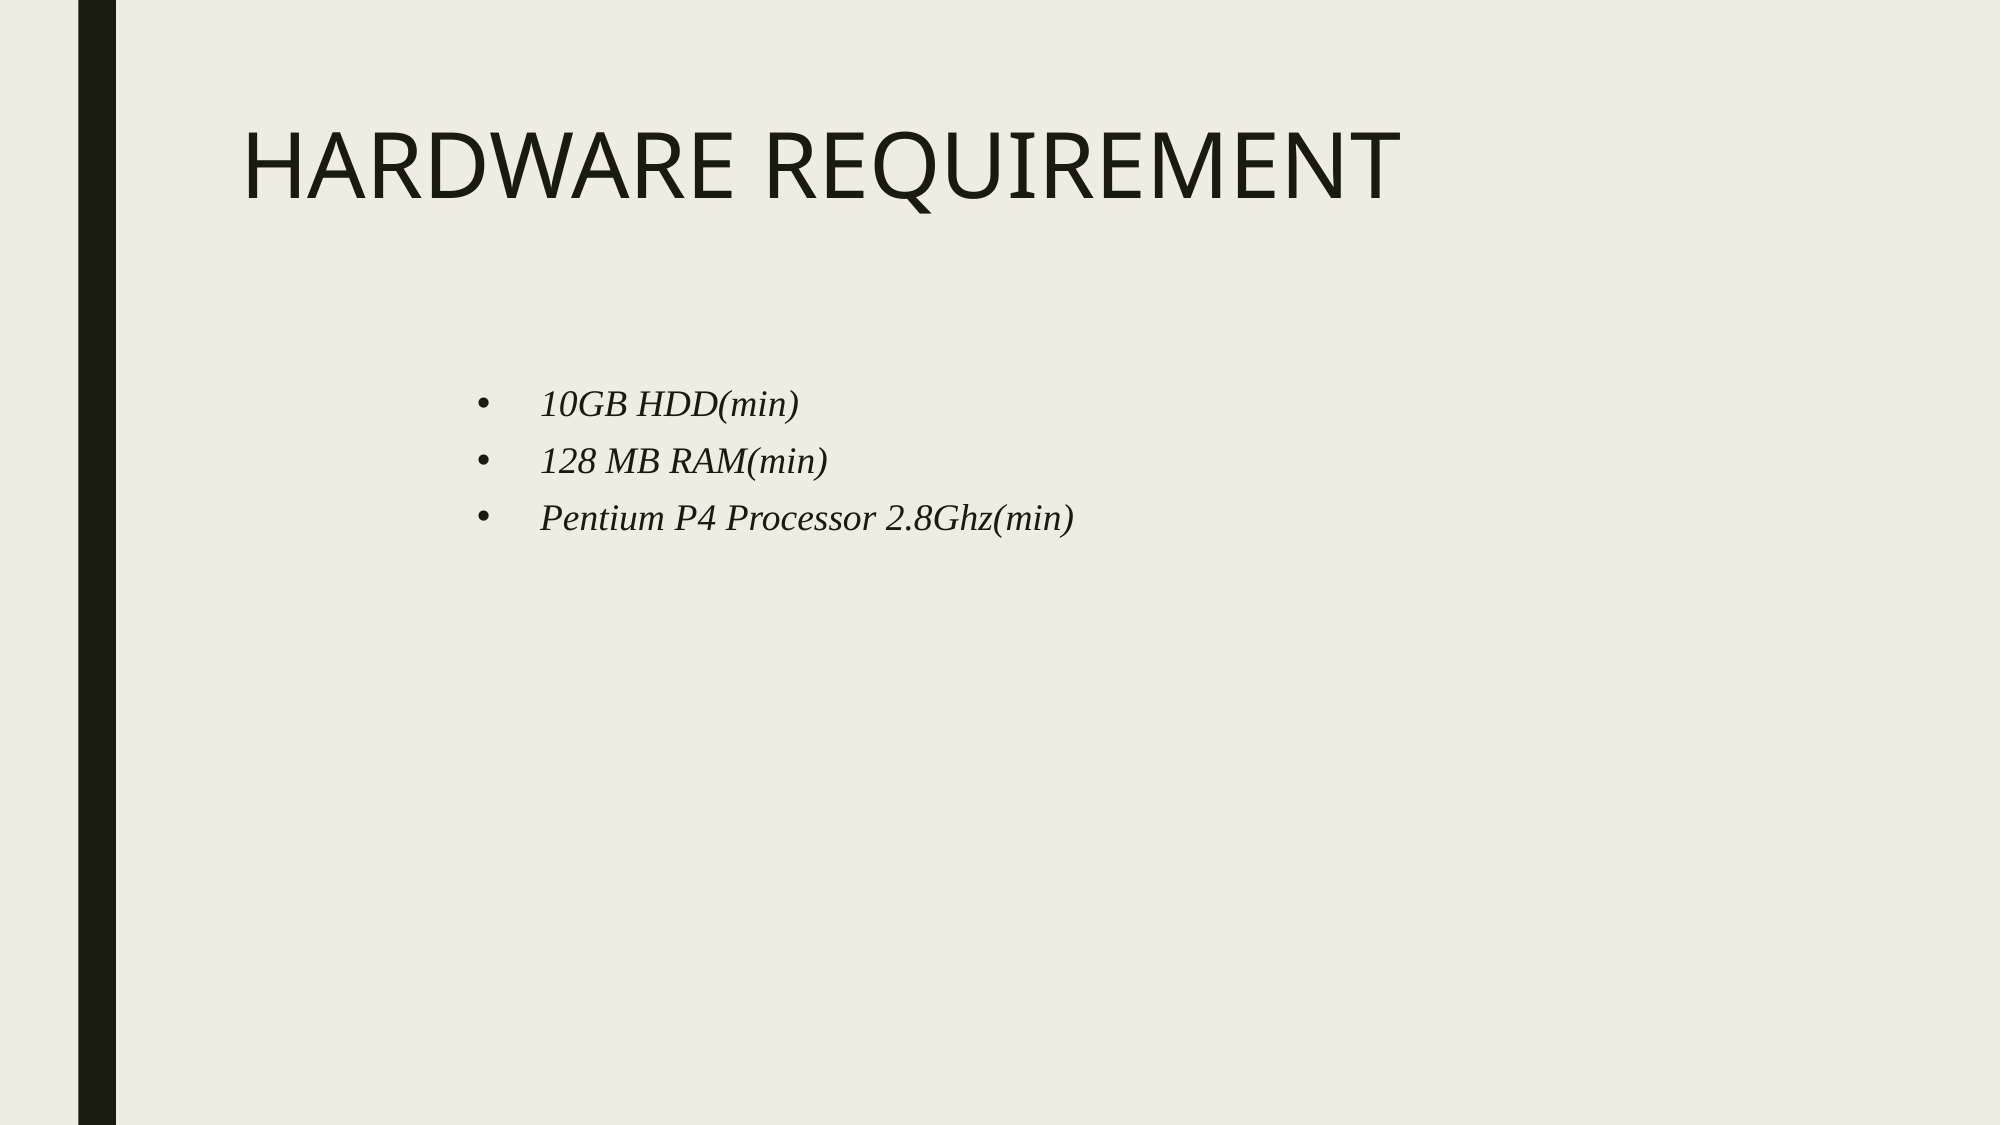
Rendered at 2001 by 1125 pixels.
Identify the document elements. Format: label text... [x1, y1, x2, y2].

list 10GB HDD(min) 128 MB RAM(min) Pentium P4 Processor 2.8Ghz(min) [225, 375, 1800, 963]
title HARDWARE REQUIREMENT [225, 112, 1800, 357]
